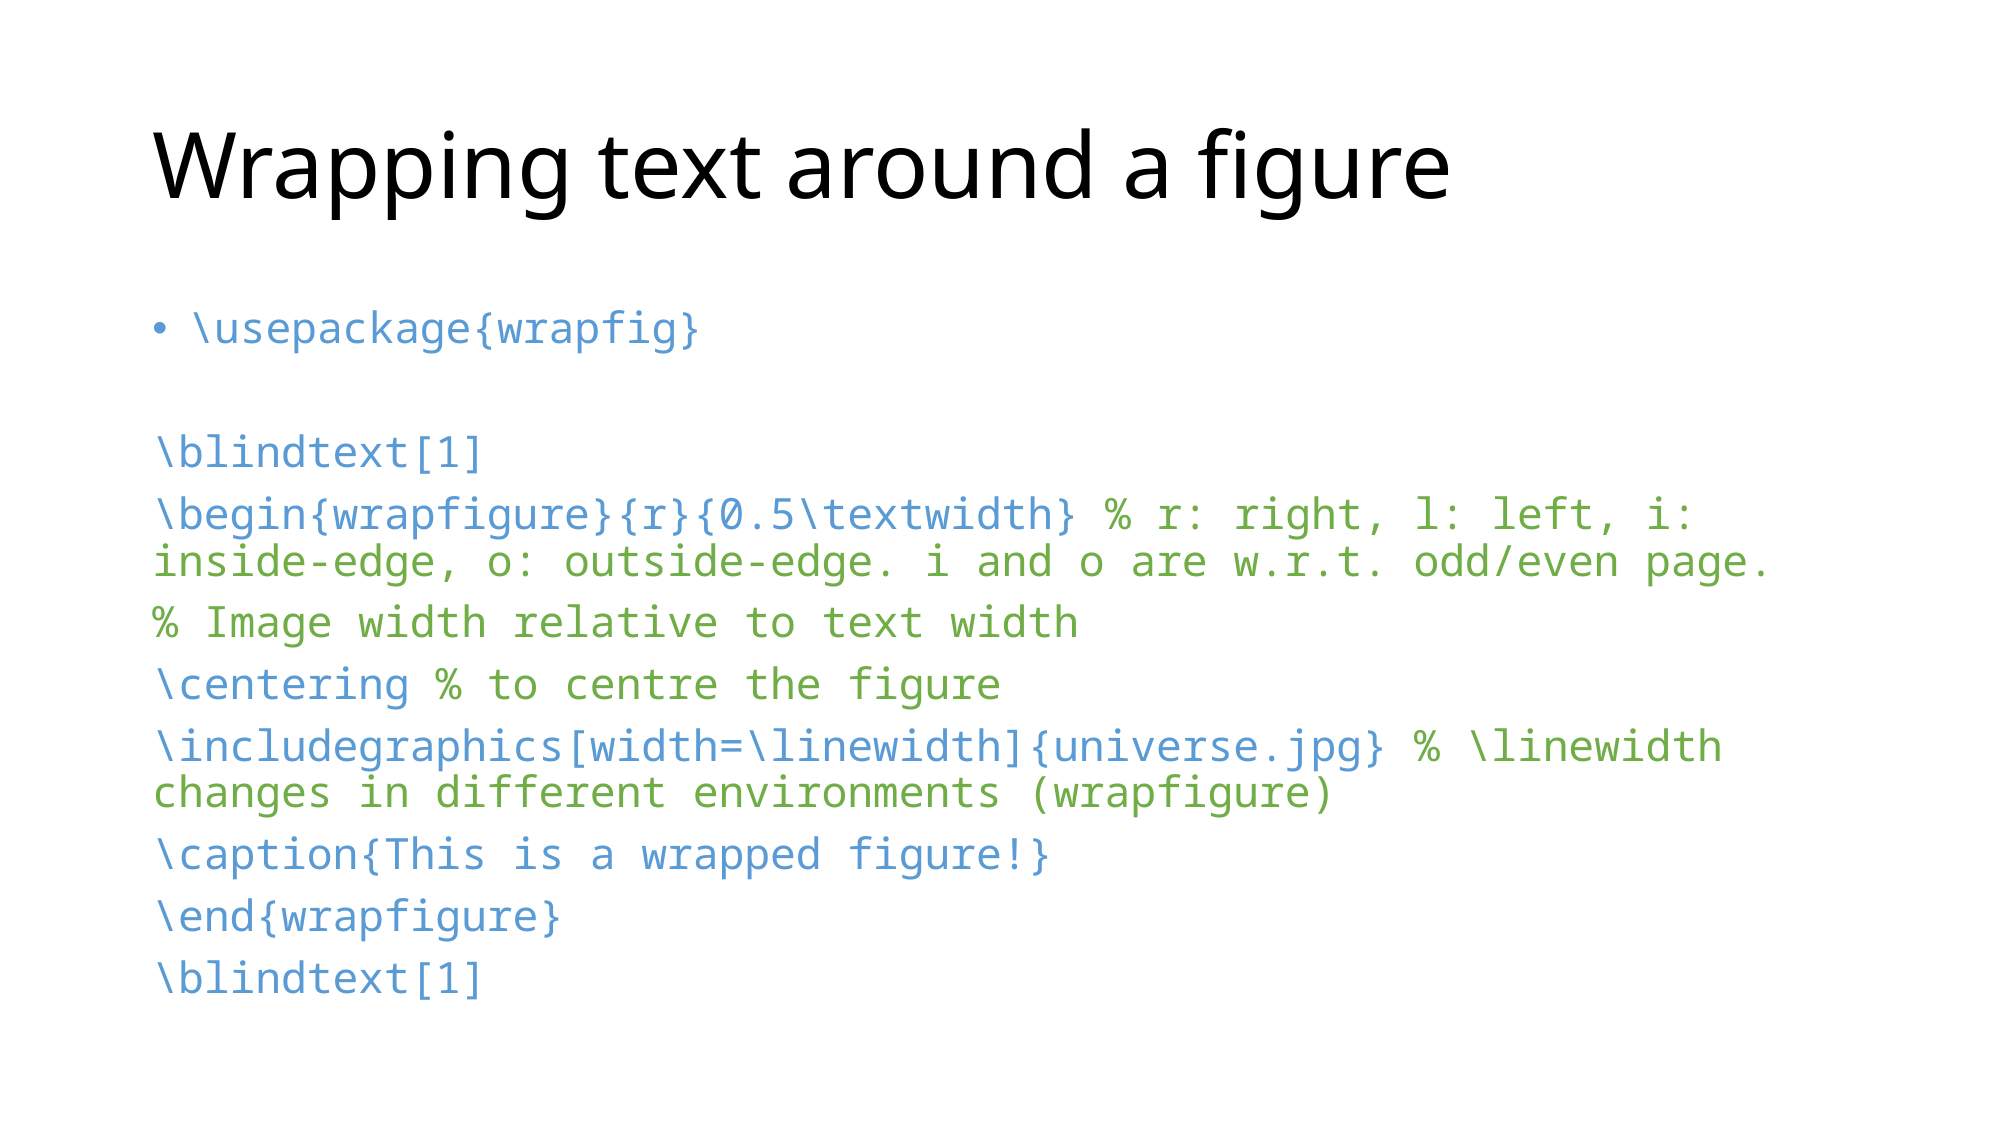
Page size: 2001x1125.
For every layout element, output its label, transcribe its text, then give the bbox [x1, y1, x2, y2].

list \usepackage{wrapfig} \blindtext[1] \begin{wrapfigure}{r}{0.5\textwidth} % r: right, l: left, i: inside-edge, o: outside-edge. i and o are w.r.t. odd/even page. % Image width relative to text width \centering % to centre the figure \includegraphics[width=\linewidth]{universe.jpg} % \linewidth changes in different environments (wrapfigure) \caption{This is a wrapped figure!} \end{wrapfigure} \blindtext[1] [137, 299, 1863, 1014]
title Wrapping text around a figure [137, 59, 1863, 278]
